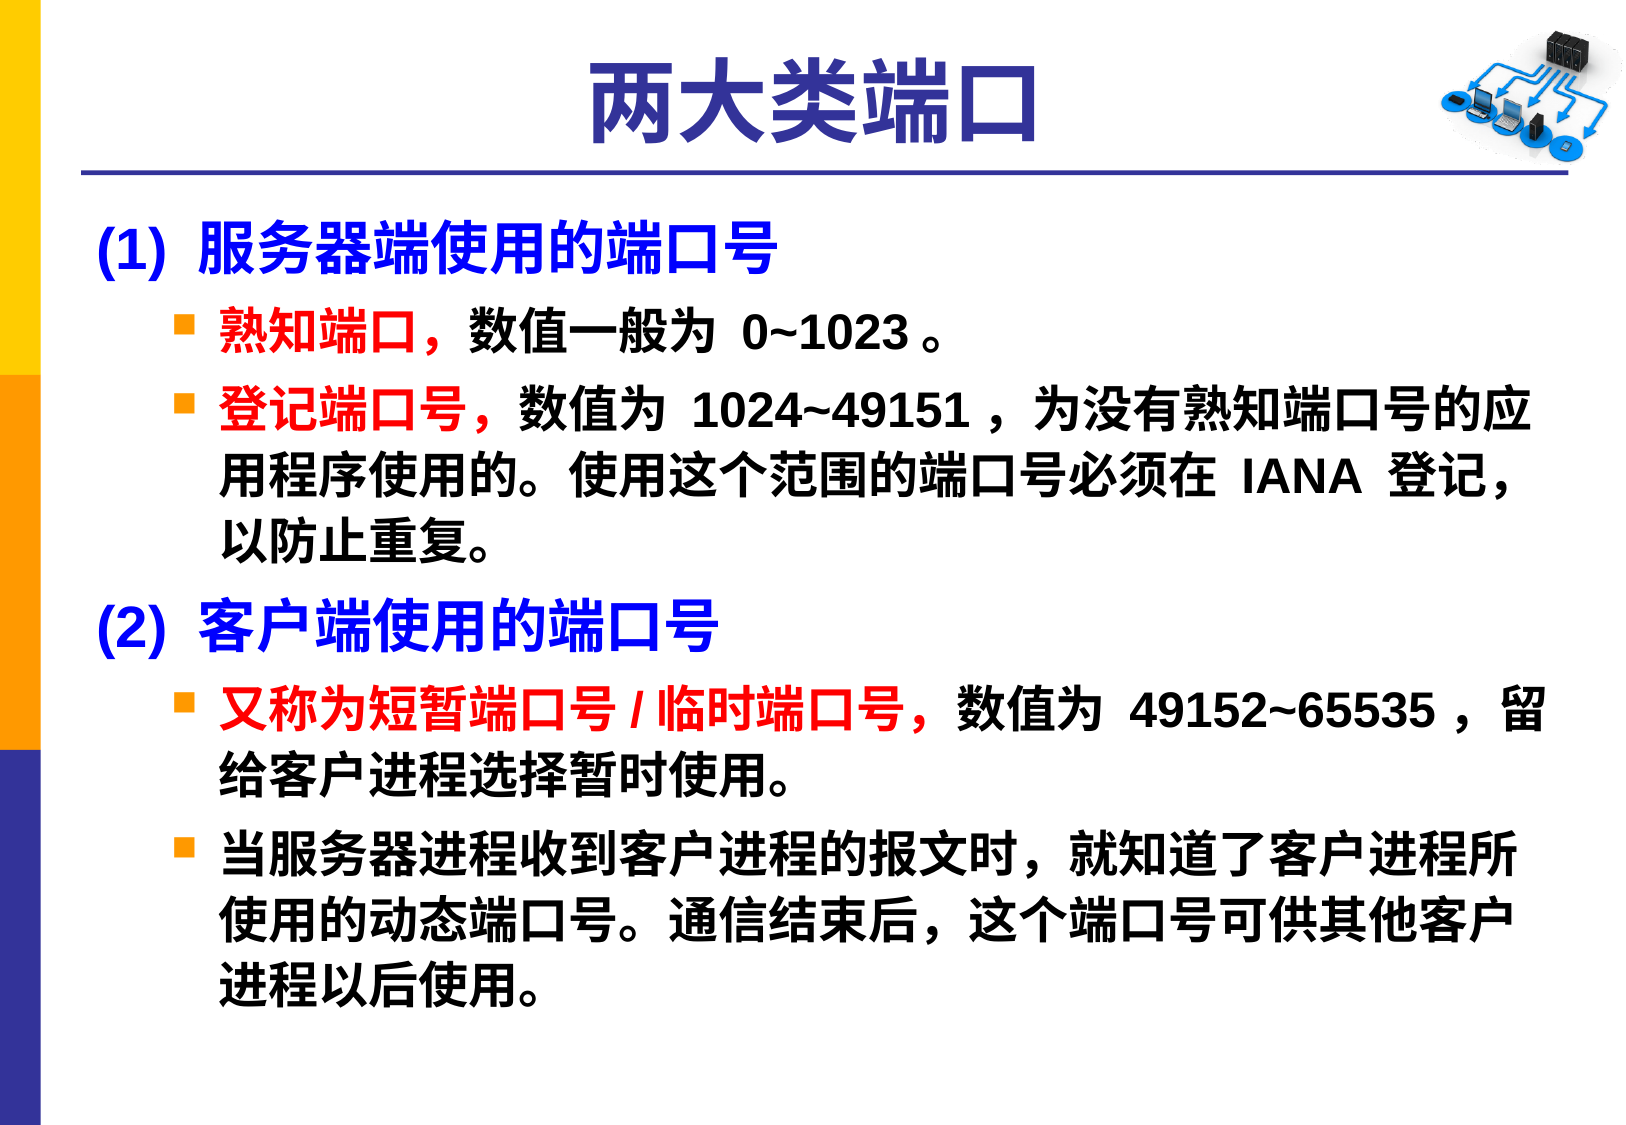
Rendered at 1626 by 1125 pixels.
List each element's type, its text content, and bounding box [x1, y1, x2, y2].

picture [1438, 30, 1624, 165]
list (1) 服务器端使用的端口号 熟知端口，数值一般为 0~1023。 登记端口号，数值为 1024~49151，为没有熟知端口号的应用程序使用的。使用这个范围的端口号必须在 IANA 登记，以防止重复。 (2) 客户端使用的端口号 又称为短暂端口号/临时端口号，数值为 49152~65535，留给客户进程选择暂时使用。 当服务器进程收到客户进程的报文时，就知道了客户进程所使用的动态端口号。通信结束后，这个端口号可供其他客户进程以后使用。 [81, 196, 1569, 1006]
title 两大类端口 [81, 30, 1569, 161]
